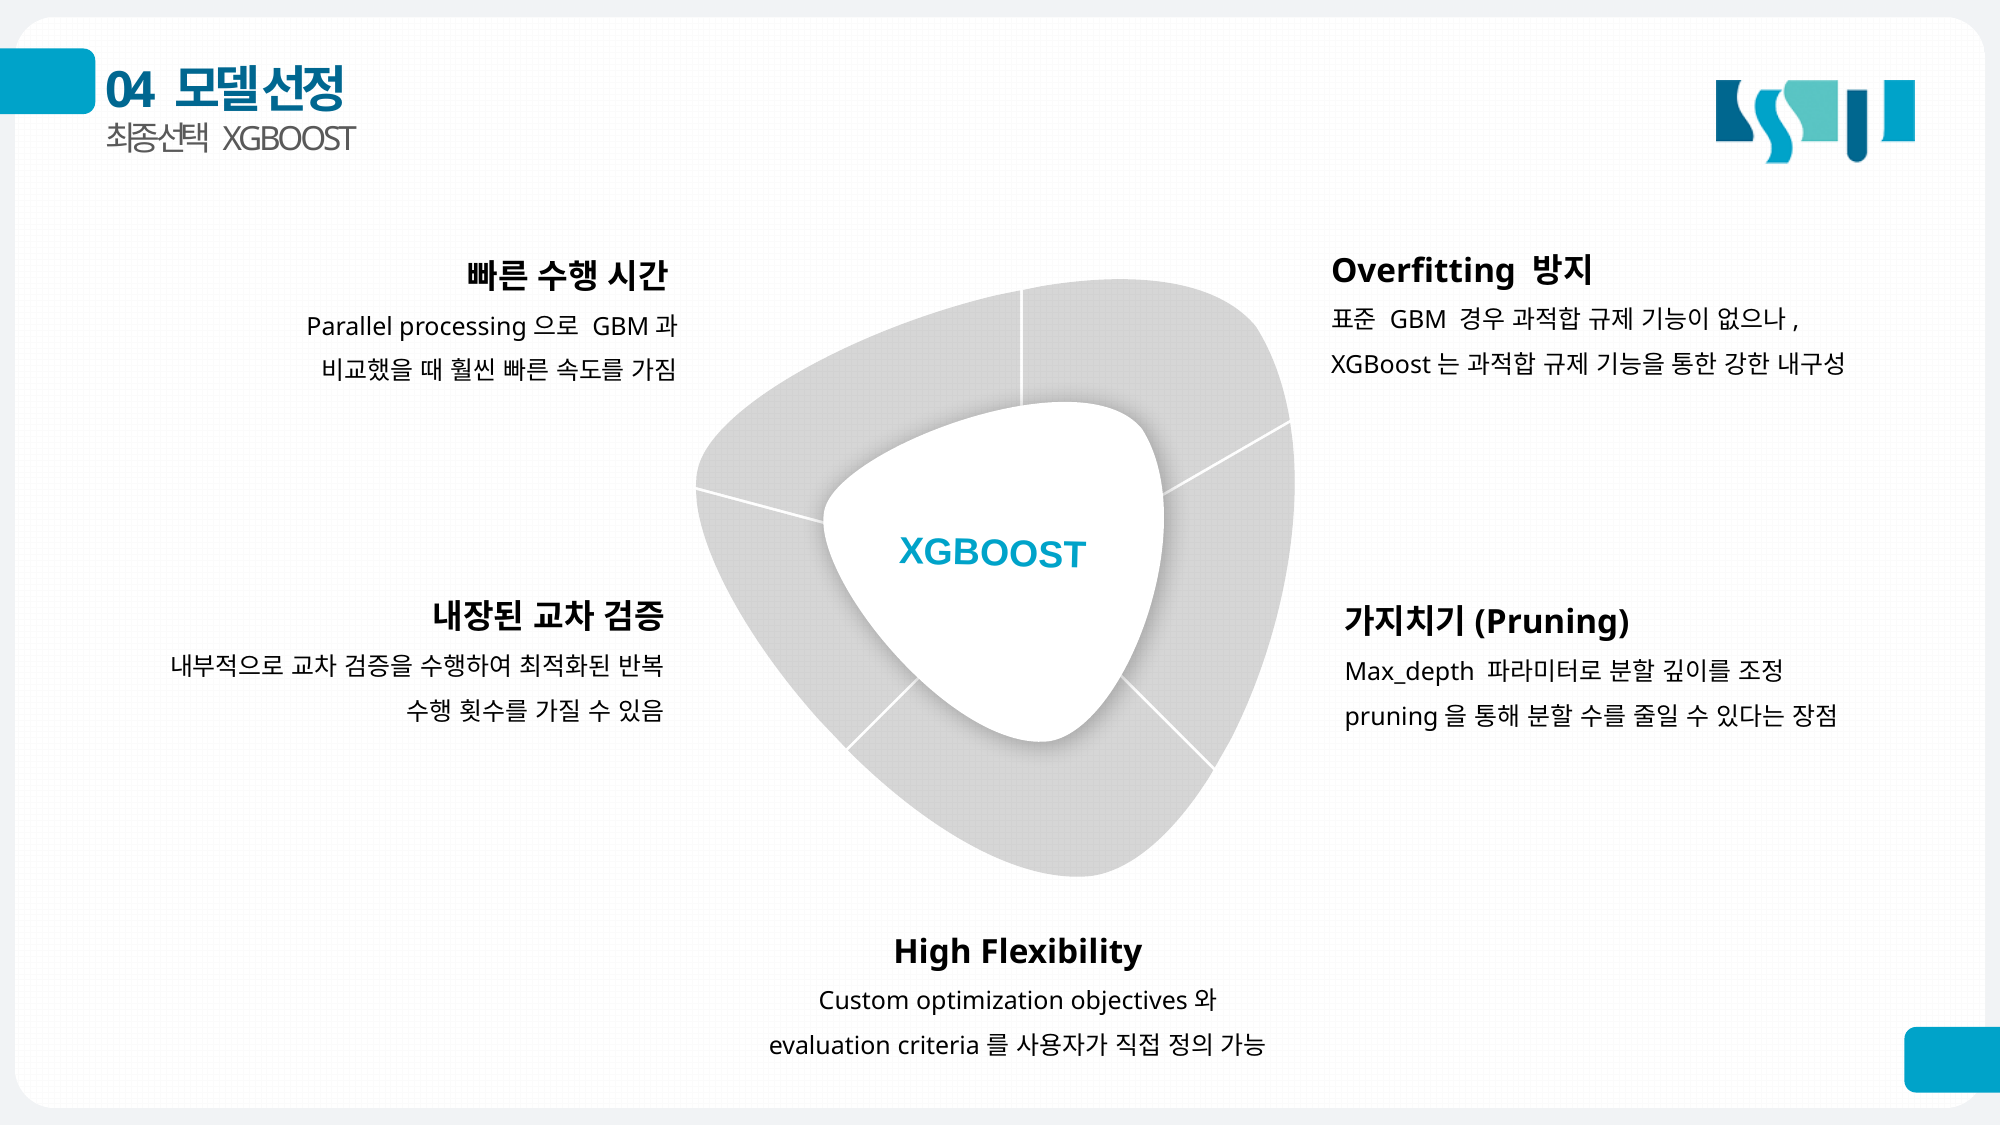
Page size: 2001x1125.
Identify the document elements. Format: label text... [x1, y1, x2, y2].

text_box [13, 15, 1987, 1110]
text_box High Flexibility Custom optimization objectives와 evaluation criteria를 사용자가 직접 정의 가능 [739, 902, 1297, 1068]
text_box 04 모델 선정 최종 선택 XGBOOST [90, 50, 946, 165]
picture [1716, 80, 1915, 164]
text_box 빠른 수행 시간 Parallel processing으로 GBM과 비교했을 때 훨씬 빠른 속도를 가짐 [246, 227, 694, 393]
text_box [662, 260, 1285, 868]
text_box [0, 47, 91, 116]
text_box 내장된 교차 검증 내부적으로 교차 검증을 수행하여 최적화된 반복 수행 횟수를 가질 수 있음 [141, 567, 662, 733]
text_box Overfitting 방지 표준 GBM 경우 과적합 규제 기능이 없으나, XGBoost는 과적합 규제 기능을 통한 강한 내구성 [1316, 221, 1935, 387]
text_box [1903, 1025, 2000, 1094]
text_box 가지치기(Pruning) Max_depth 파라미터로 분할 깊이를 조정pruning을 통해 분할 수를 줄일 수 있다는 장점 [1329, 573, 1888, 738]
